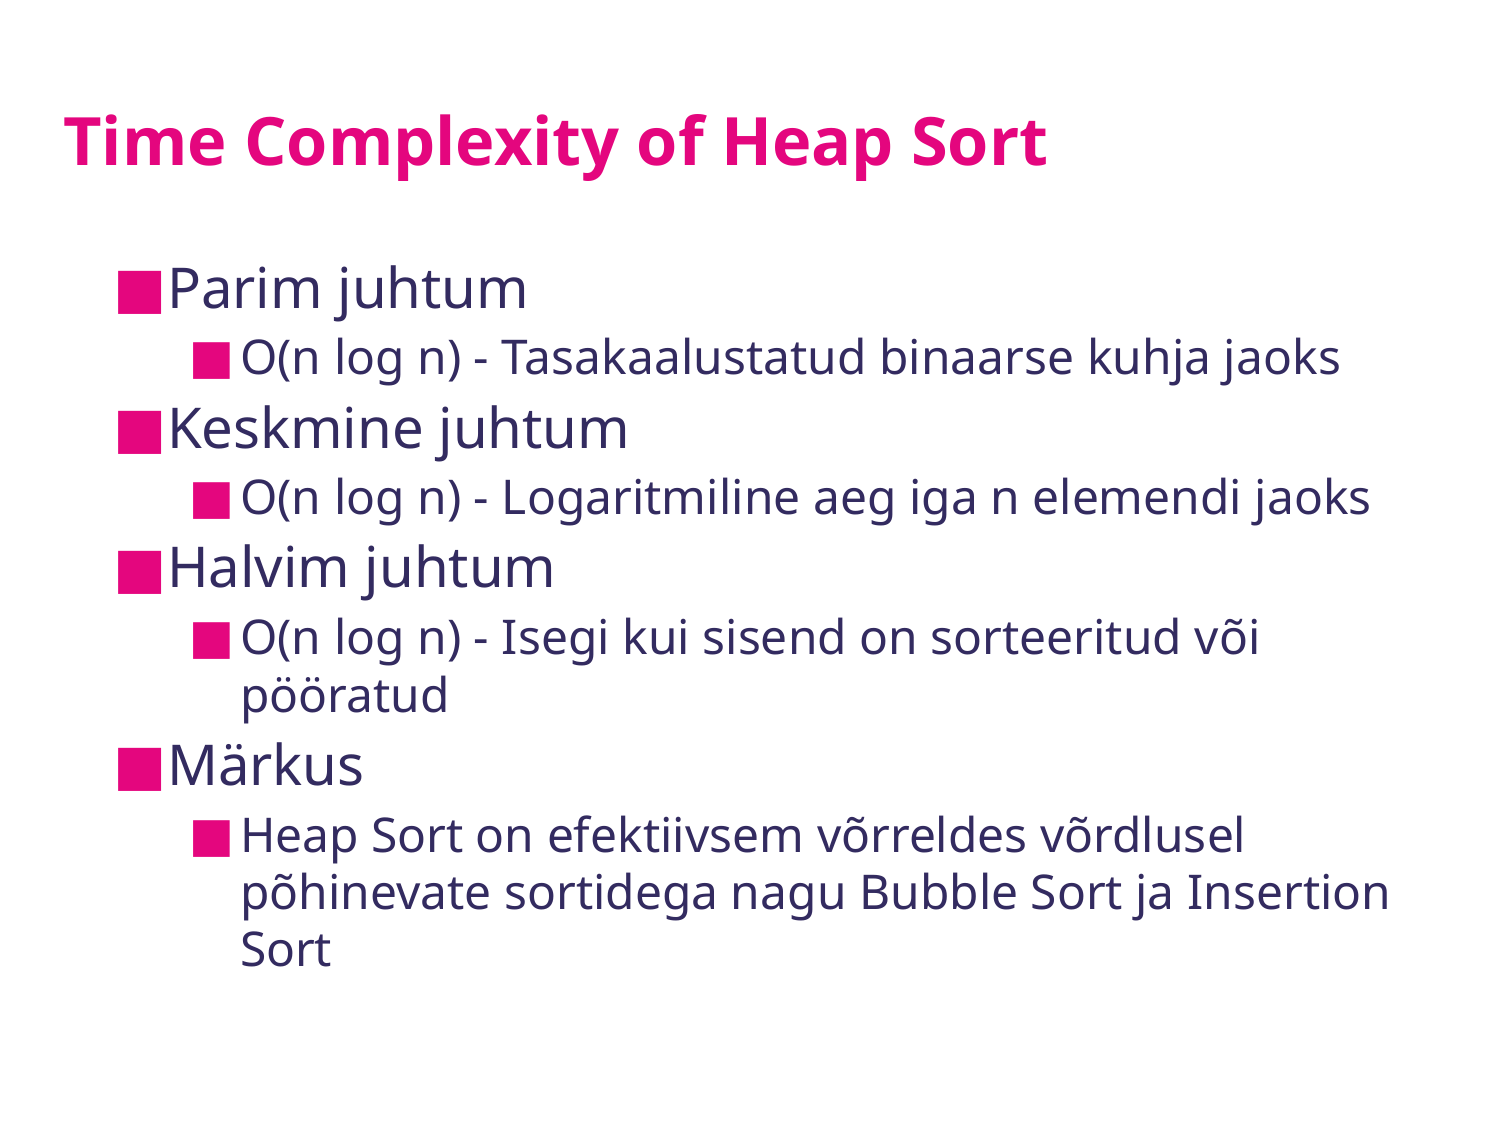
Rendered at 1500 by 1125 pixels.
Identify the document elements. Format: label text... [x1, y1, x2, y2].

title Time Complexity of Heap Sort [48, 45, 1399, 233]
list Parim juhtum O(n log n) - Tasakaalustatud binaarse kuhja jaoks Keskmine juhtum O(n log n) - Logaritmiline aeg iga n elemendi jaoks Halvim juhtum O(n log n) - Isegi kui sisend on sorteeritud või pööratud Märkus Heap Sort on efektiivsem võrreldes võrdlusel põhinevate sortidega nagu Bubble Sort ja Insertion Sort [75, 244, 1425, 987]
